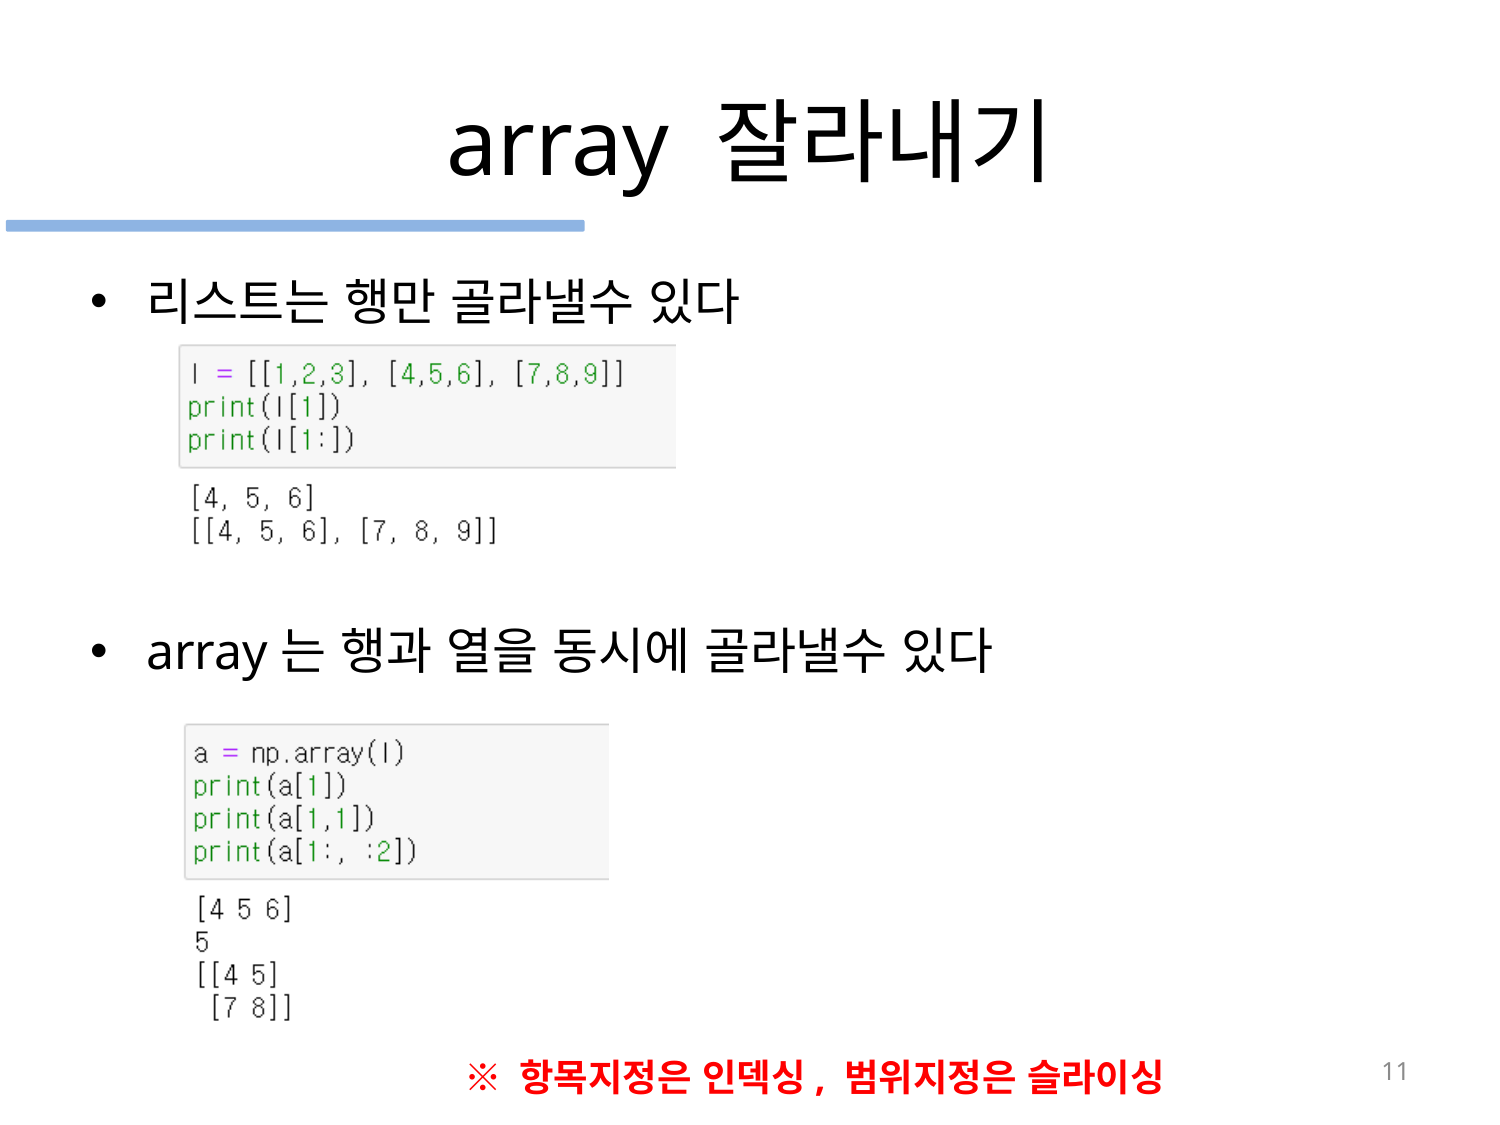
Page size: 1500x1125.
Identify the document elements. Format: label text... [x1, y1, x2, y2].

picture [175, 712, 609, 1036]
text_box [3, 217, 587, 234]
title array 잘라내기 [75, 45, 1425, 233]
text_box ※ 항목지정은 인덱싱, 범위지정은 슬라이싱 [449, 1046, 1181, 1107]
slide_number 11 [1074, 1042, 1425, 1103]
picture [170, 340, 677, 563]
list 리스트는 행만 골라낼수 있다 array는 행과 열을 동시에 골라낼수 있다 [75, 262, 1425, 1005]
